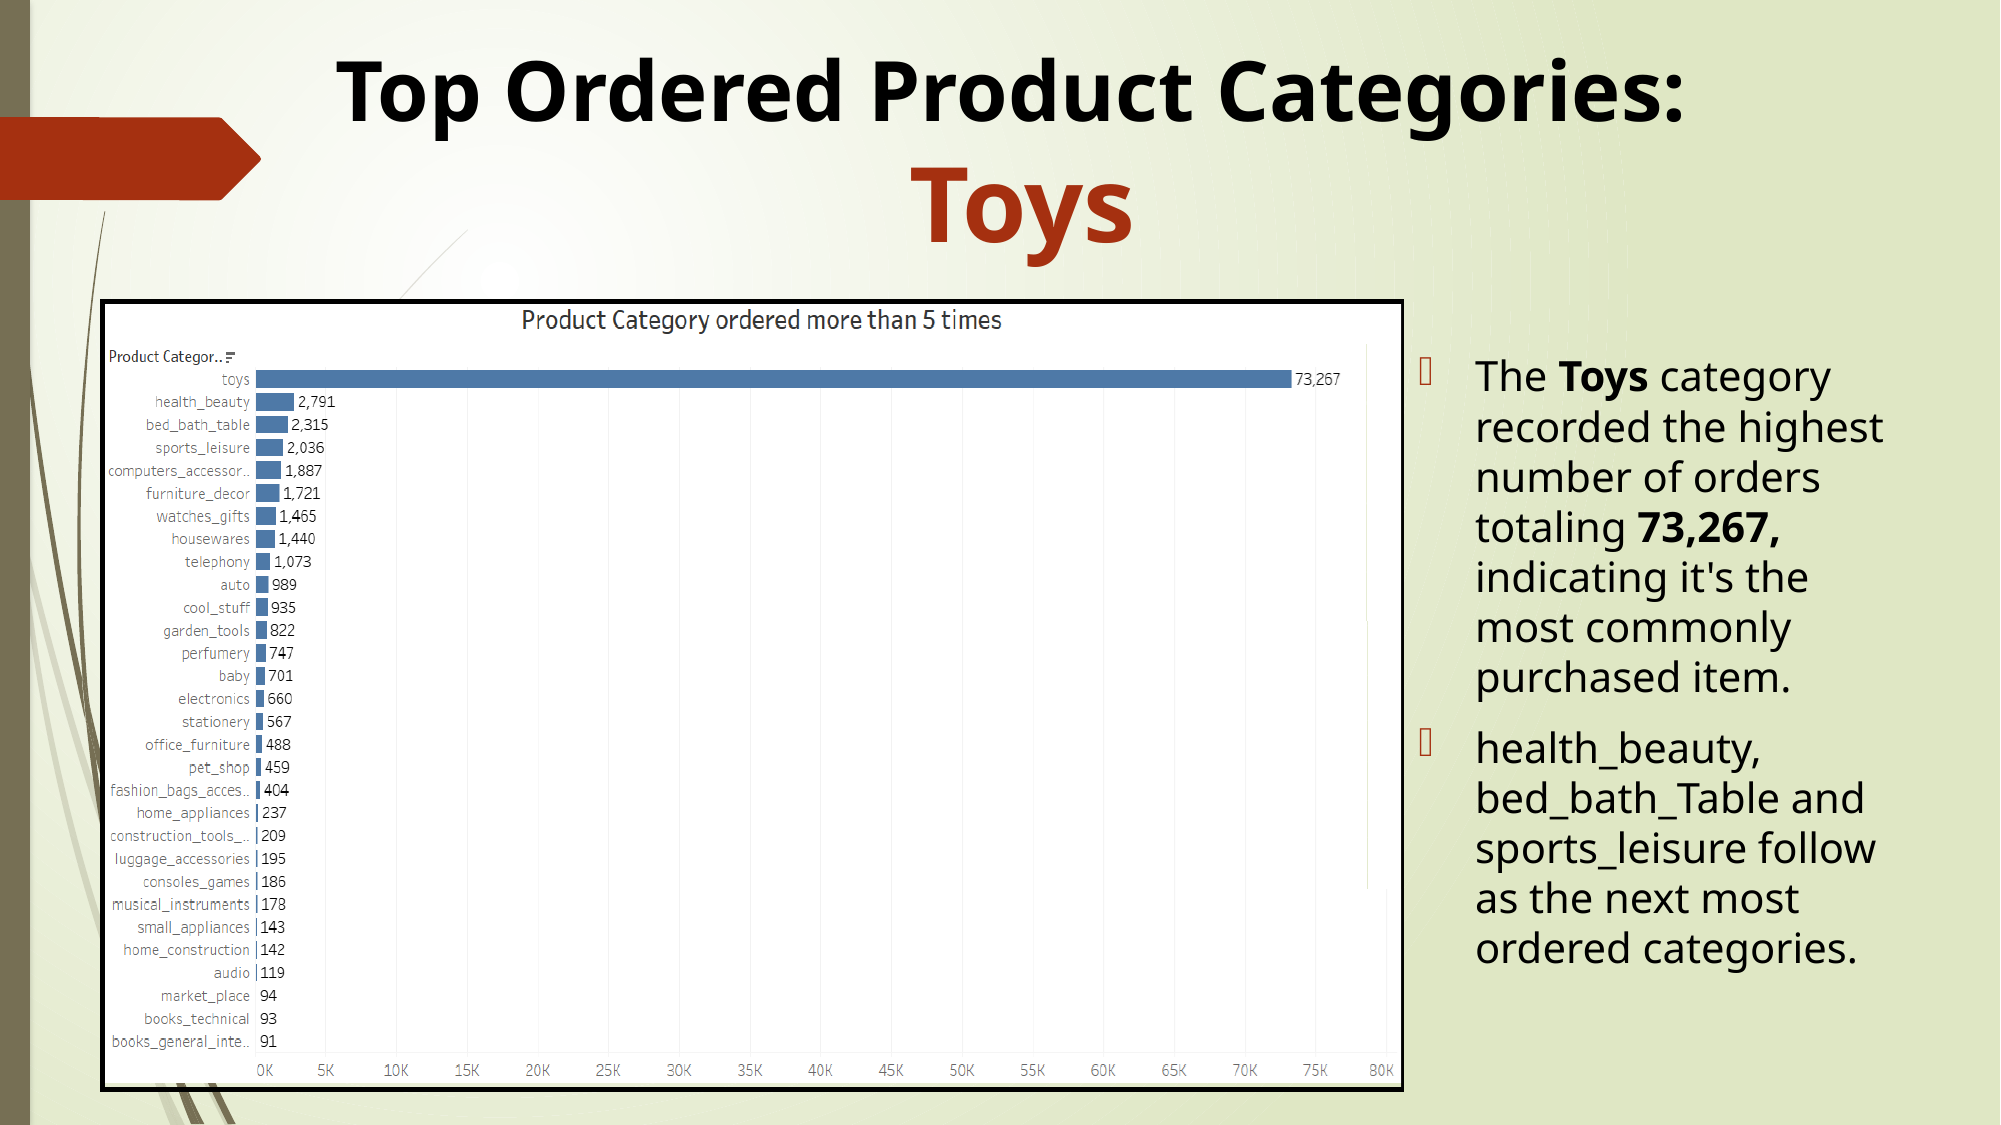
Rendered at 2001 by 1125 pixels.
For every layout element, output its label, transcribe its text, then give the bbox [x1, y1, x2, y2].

picture [100, 299, 1404, 1094]
title Top Ordered Product Categories: Toys [22, 30, 2000, 326]
list The Toys category recorded the highest number of orders totaling 73,267, indicating it's the most commonly purchased item. health_beauty, bed_bath_Table and sports_leisure follow as the next most ordered categories. [1408, 342, 1933, 1077]
